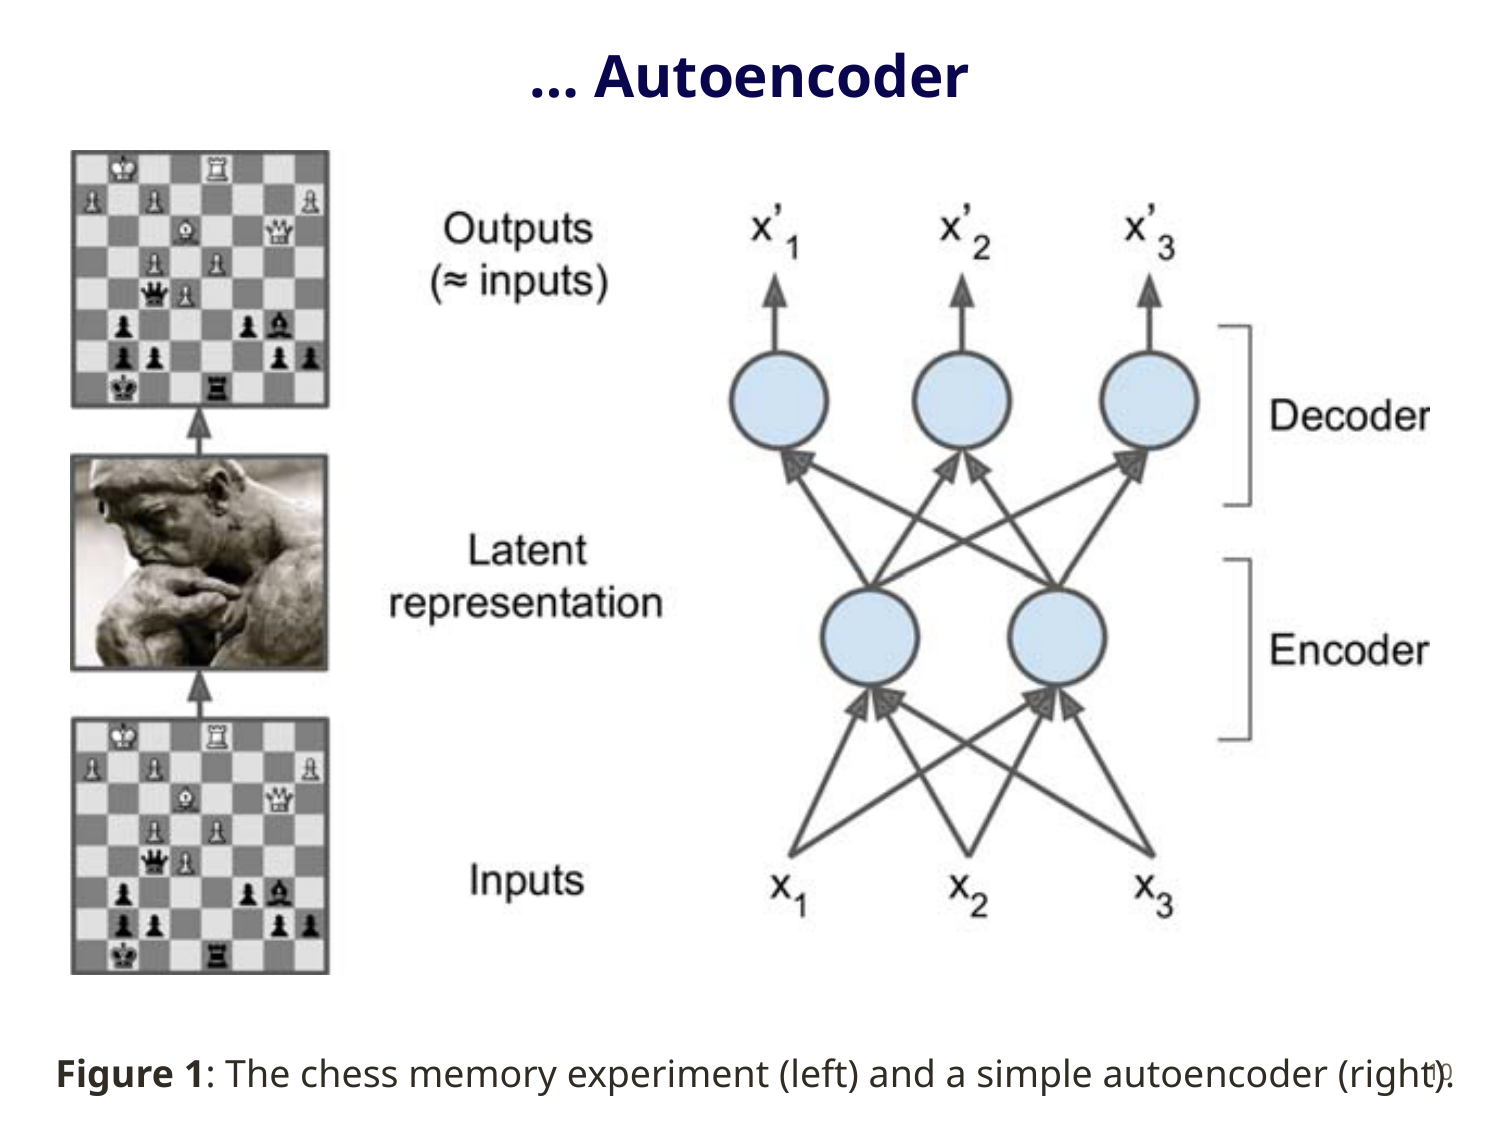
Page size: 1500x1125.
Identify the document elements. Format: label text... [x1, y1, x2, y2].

title … Autoencoder [40, 28, 1460, 117]
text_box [39, 148, 1479, 1105]
